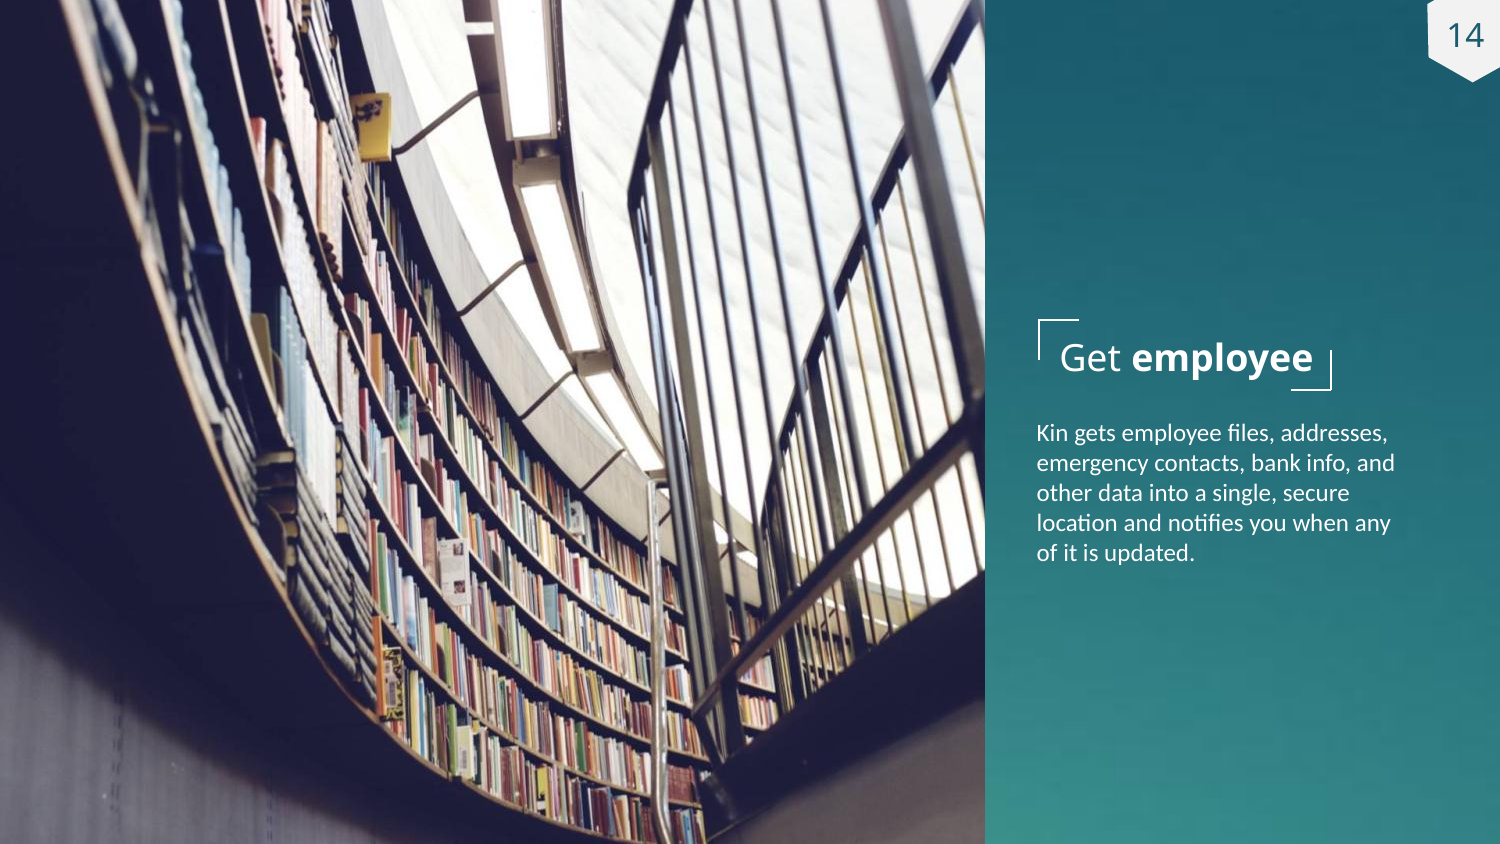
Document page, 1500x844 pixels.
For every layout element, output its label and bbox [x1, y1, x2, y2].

text_box [1021, 319, 1427, 576]
picture [0, 0, 1500, 844]
